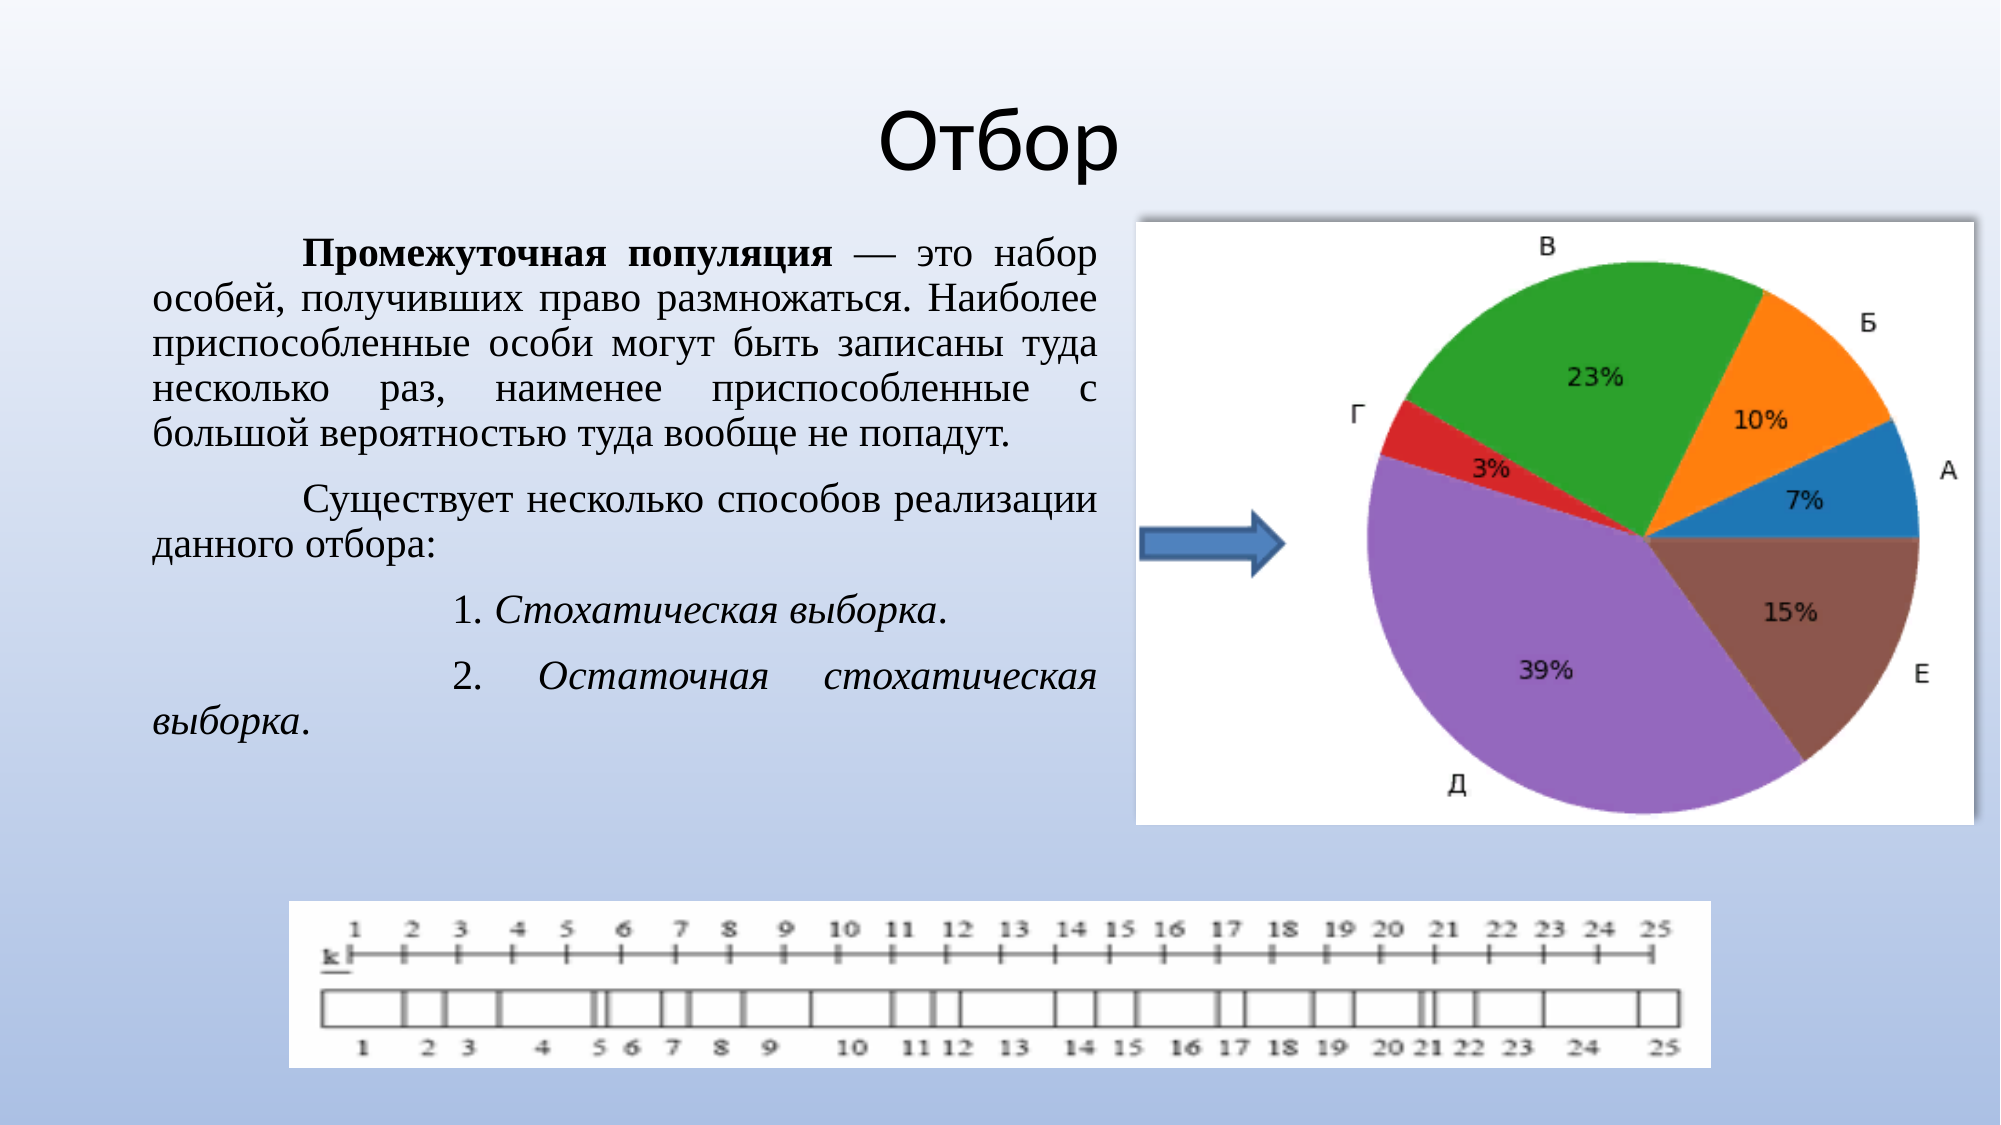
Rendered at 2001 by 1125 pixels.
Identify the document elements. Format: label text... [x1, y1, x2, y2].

picture [1136, 222, 1974, 825]
list Промежуточная популяция — это набор особей, получивших право размножаться. Наиболее приспособленные особи могут быть записаны туда несколько раз, наименее приспособленные с большой вероятностью туда вообще не попадут. Существует несколько способов реализации данного отбора: 1. Стохатическая выборка. 2. Остаточная стохатическая выборка. [137, 222, 1114, 1014]
picture [289, 901, 1711, 1068]
title Отбор [137, 59, 1863, 223]
